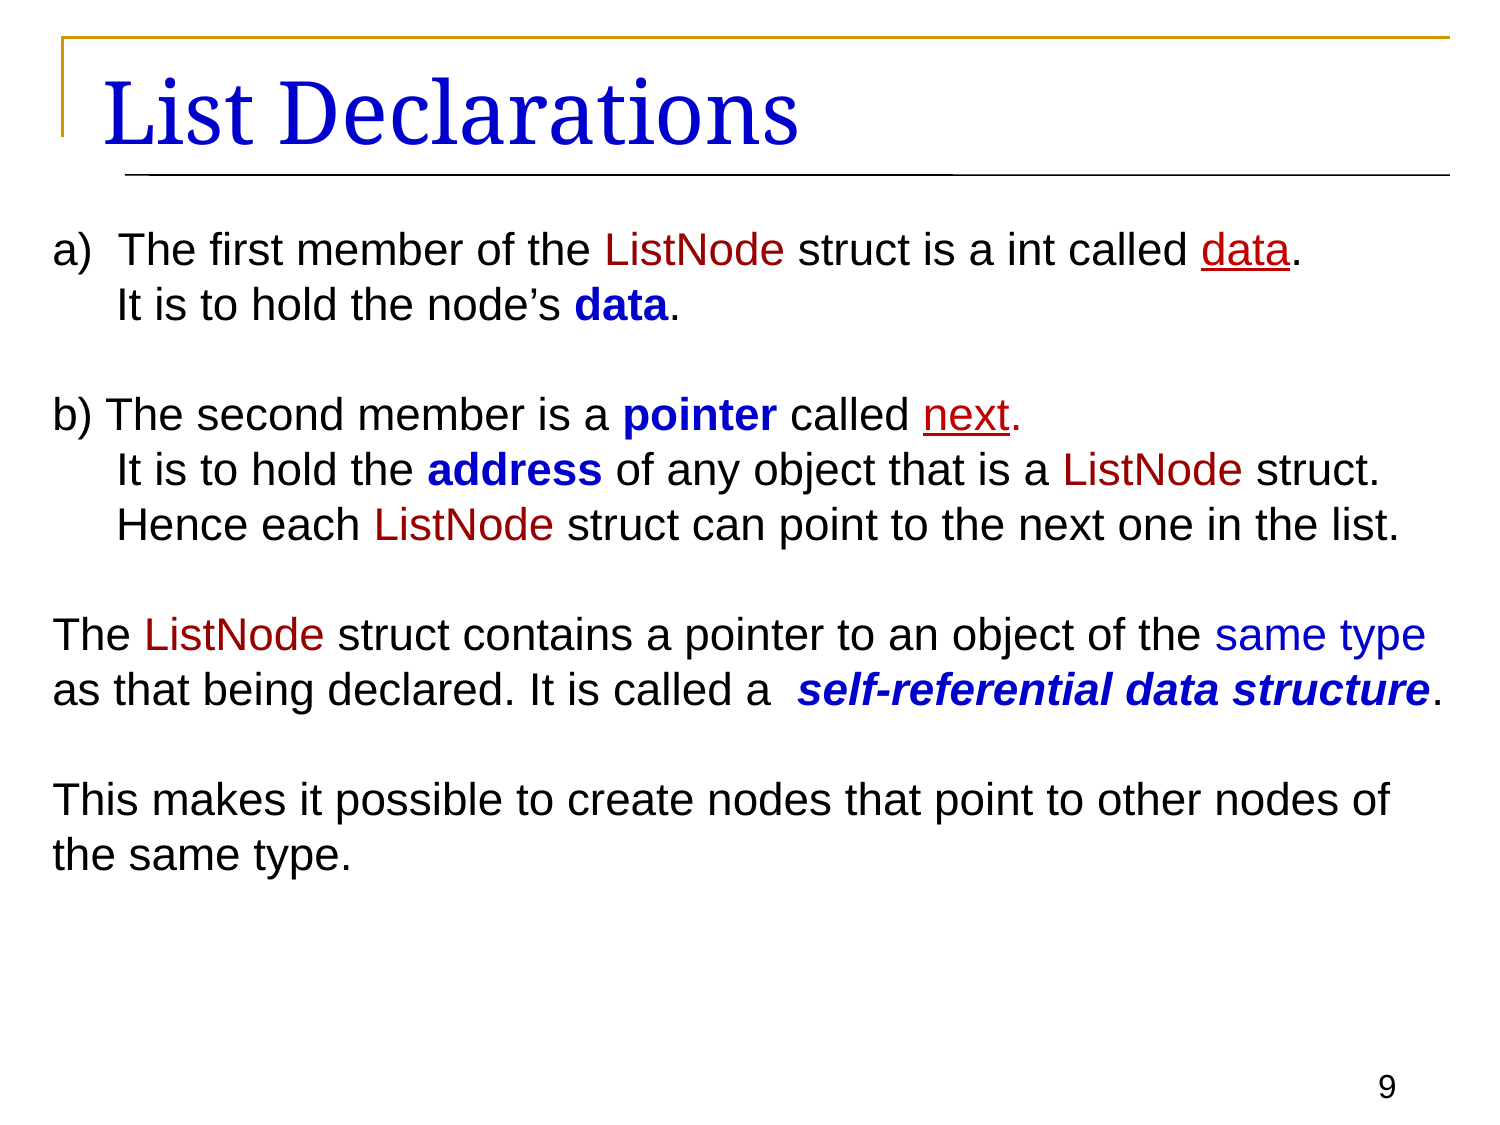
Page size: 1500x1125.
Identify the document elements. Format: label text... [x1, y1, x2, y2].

title List Declarations [87, 49, 1451, 163]
text_box a) The first member of the ListNode struct is a int called data. It is to hold the node’s data. b) The second member is a pointer called next. It is to hold the address of any object that is a ListNode struct. Hence each ListNode struct can point to the next one in the list. The ListNode struct contains a pointer to an object of the same type as that being declared. It is called a self-referential data structure. This makes it possible to create nodes that point to other nodes of the same type. [37, 212, 1475, 887]
